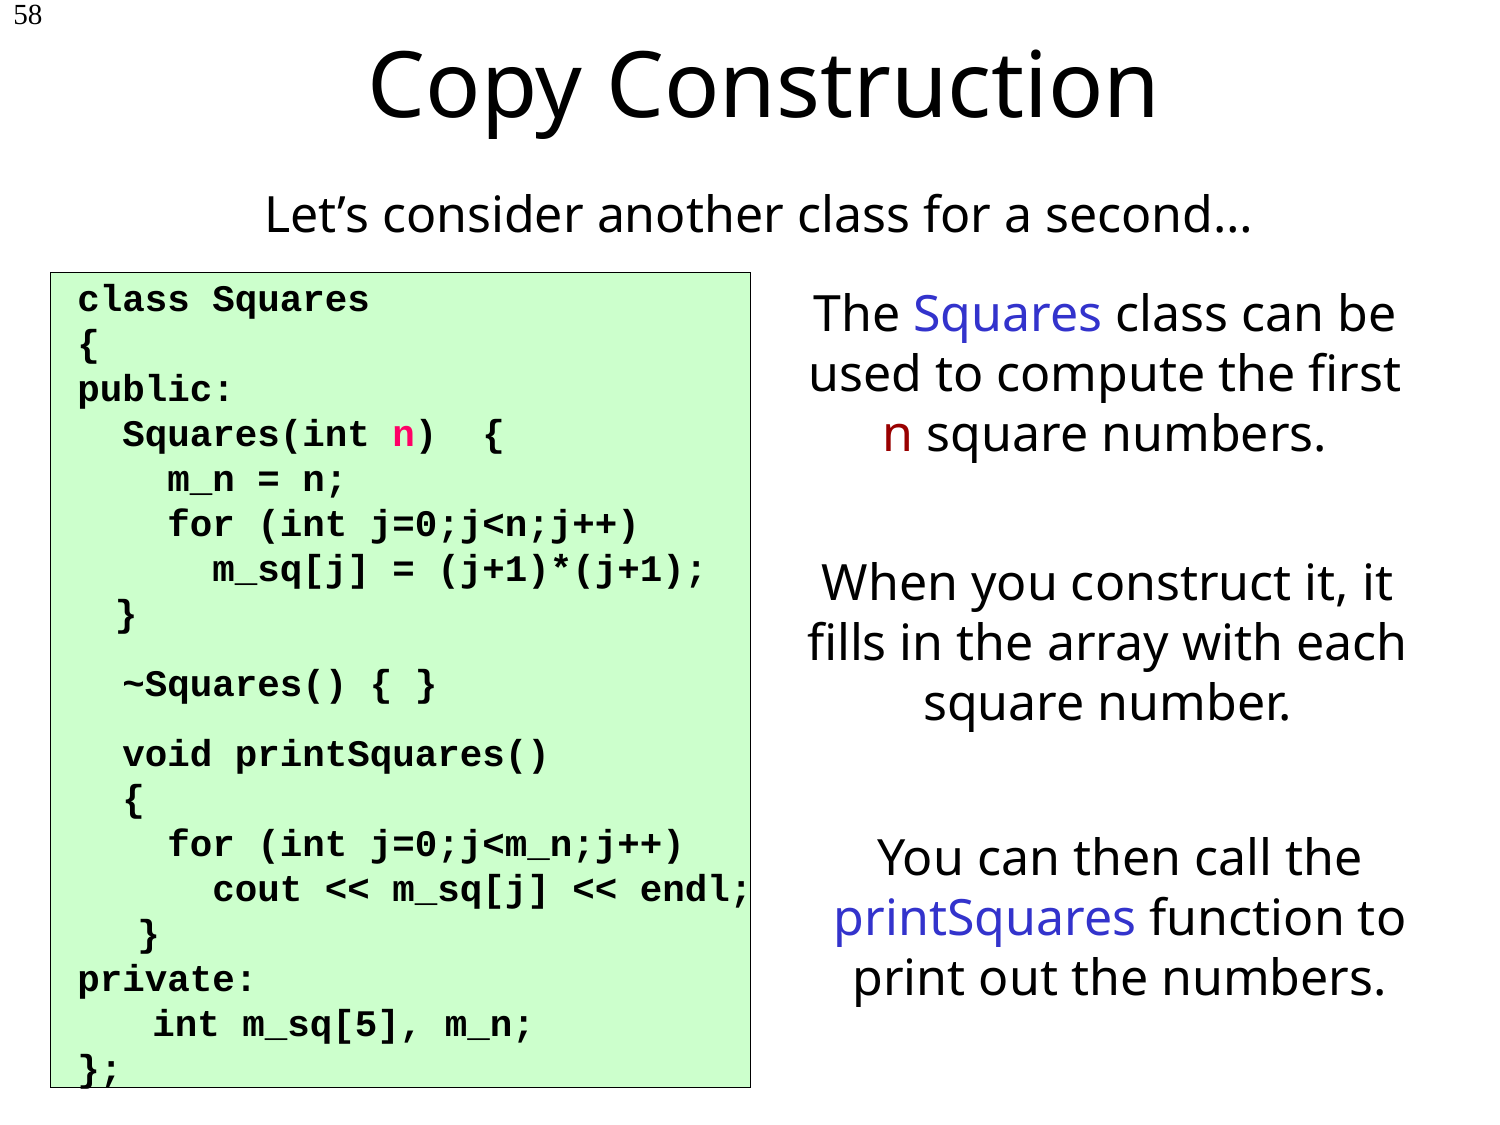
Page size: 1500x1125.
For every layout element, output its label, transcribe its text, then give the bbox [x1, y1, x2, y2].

text_box Let’s consider another class for a second… [249, 174, 1500, 250]
text_box The Squares class can be used to compute the first n square numbers. [784, 274, 1425, 470]
text_box class Squares { public: Squares(int n) { m_n = n; for (int j=0;j<n;j++) m_sq[j] = (j+1)*(j+1); } ~Squares() { } void printSquares() { for (int j=0;j<m_n;j++) cout << m_sq[j] << endl; } private: int m_sq[5], m_n; }; [0, 266, 792, 1125]
text_box When you construct it, it fills in the array with each square number. [787, 542, 1428, 738]
text_box You can then call the printSquares function to print out the numbers. [800, 817, 1441, 1013]
title Copy Construction [54, 0, 1475, 175]
slide_number 58 [0, 0, 54, 63]
